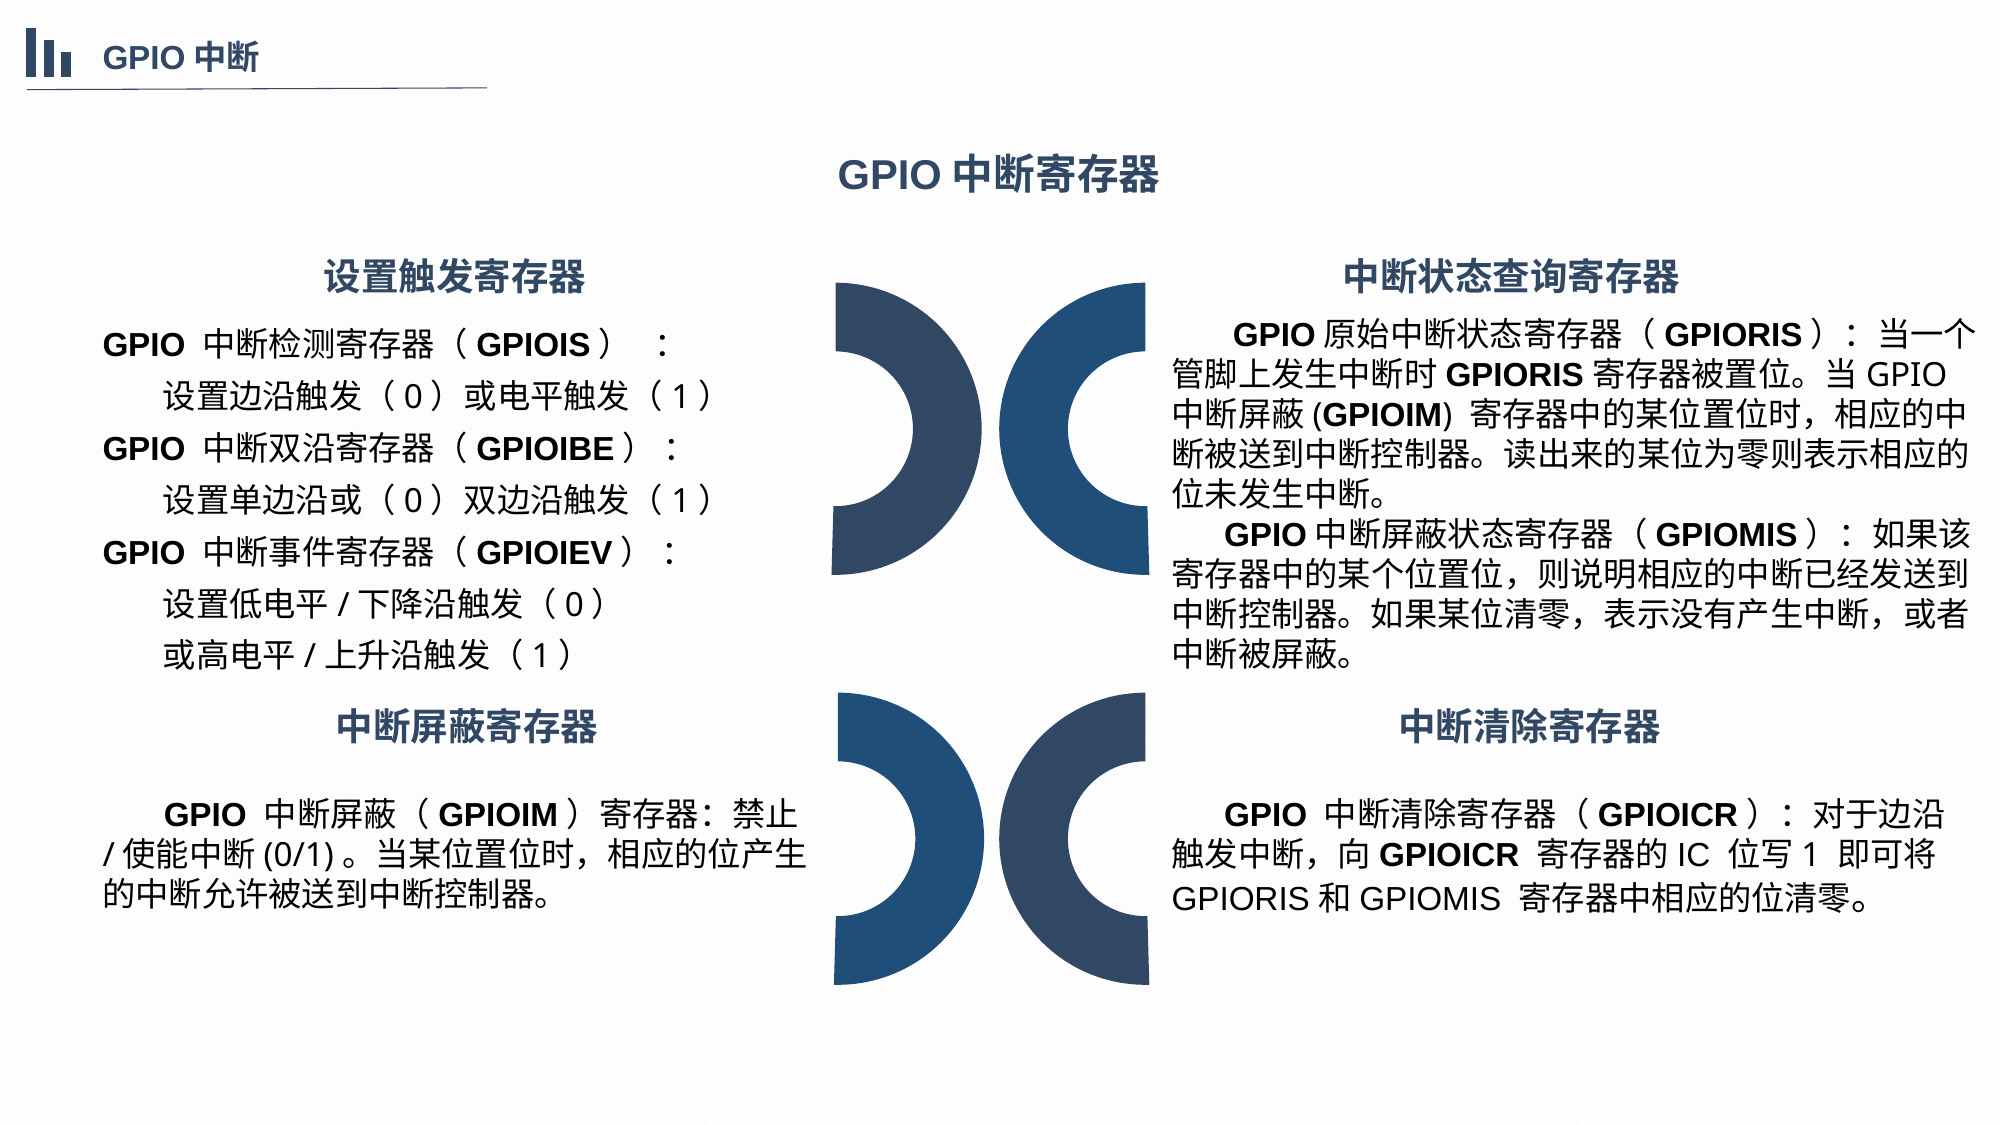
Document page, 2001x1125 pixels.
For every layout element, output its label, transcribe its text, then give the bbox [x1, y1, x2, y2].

text_box 设置触发寄存器 [272, 245, 602, 304]
text_box [832, 691, 986, 986]
text_box GPIO原始中断状态寄存器（GPIORIS）：当一个管脚上发生中断时GPIORIS寄存器被置位。当GPIO 中断屏蔽(GPIOIM) 寄存器中的某位置位时，相应的中断被送到中断控制器。读出来的某位为零则表示相应的位未发生中断。 GPIO中断屏蔽状态寄存器（GPIOMIS）：如果该寄存器中的某个位置位，则说明相应的中断已经发送到中断控制器。如果某位清零，表示没有产生中断，或者中断被屏蔽。 [1156, 306, 2000, 681]
text_box 中断清除寄存器 [1383, 695, 1713, 756]
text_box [26, 29, 488, 90]
text_box [998, 281, 1151, 576]
text_box [998, 691, 1151, 986]
text_box [830, 281, 983, 576]
text_box GPIO中断寄存器 [822, 140, 1300, 251]
text_box GPIO 中断清除寄存器（GPIOICR）：对于边沿触发中断，向GPIOICR 寄存器的IC 位写1 即可将GPIORIS和GPIOMIS 寄存器中相应的位清零。 [1156, 785, 1971, 926]
text_box 中断状态查询寄存器 [1327, 245, 1713, 306]
text_box GPIO 中断屏蔽（GPIOIM）寄存器：禁止/使能中断(0/1)。当某位置位时，相应的位产生的中断允许被送到中断控制器。 [87, 785, 823, 921]
text_box GPIO 中断检测寄存器（GPIOIS） ： 设置边沿触发（0）或电平触发（1） GPIO 中断双沿寄存器（GPIOIBE） ： 设置单边沿或（0）双边沿触发（1） GPIO 中断事件寄存器（GPIOIEV） ： 设置低电平/下降沿触发（0） 或高电平/上升沿触发（1） [87, 304, 799, 682]
text_box 中断屏蔽寄存器 [283, 695, 614, 756]
